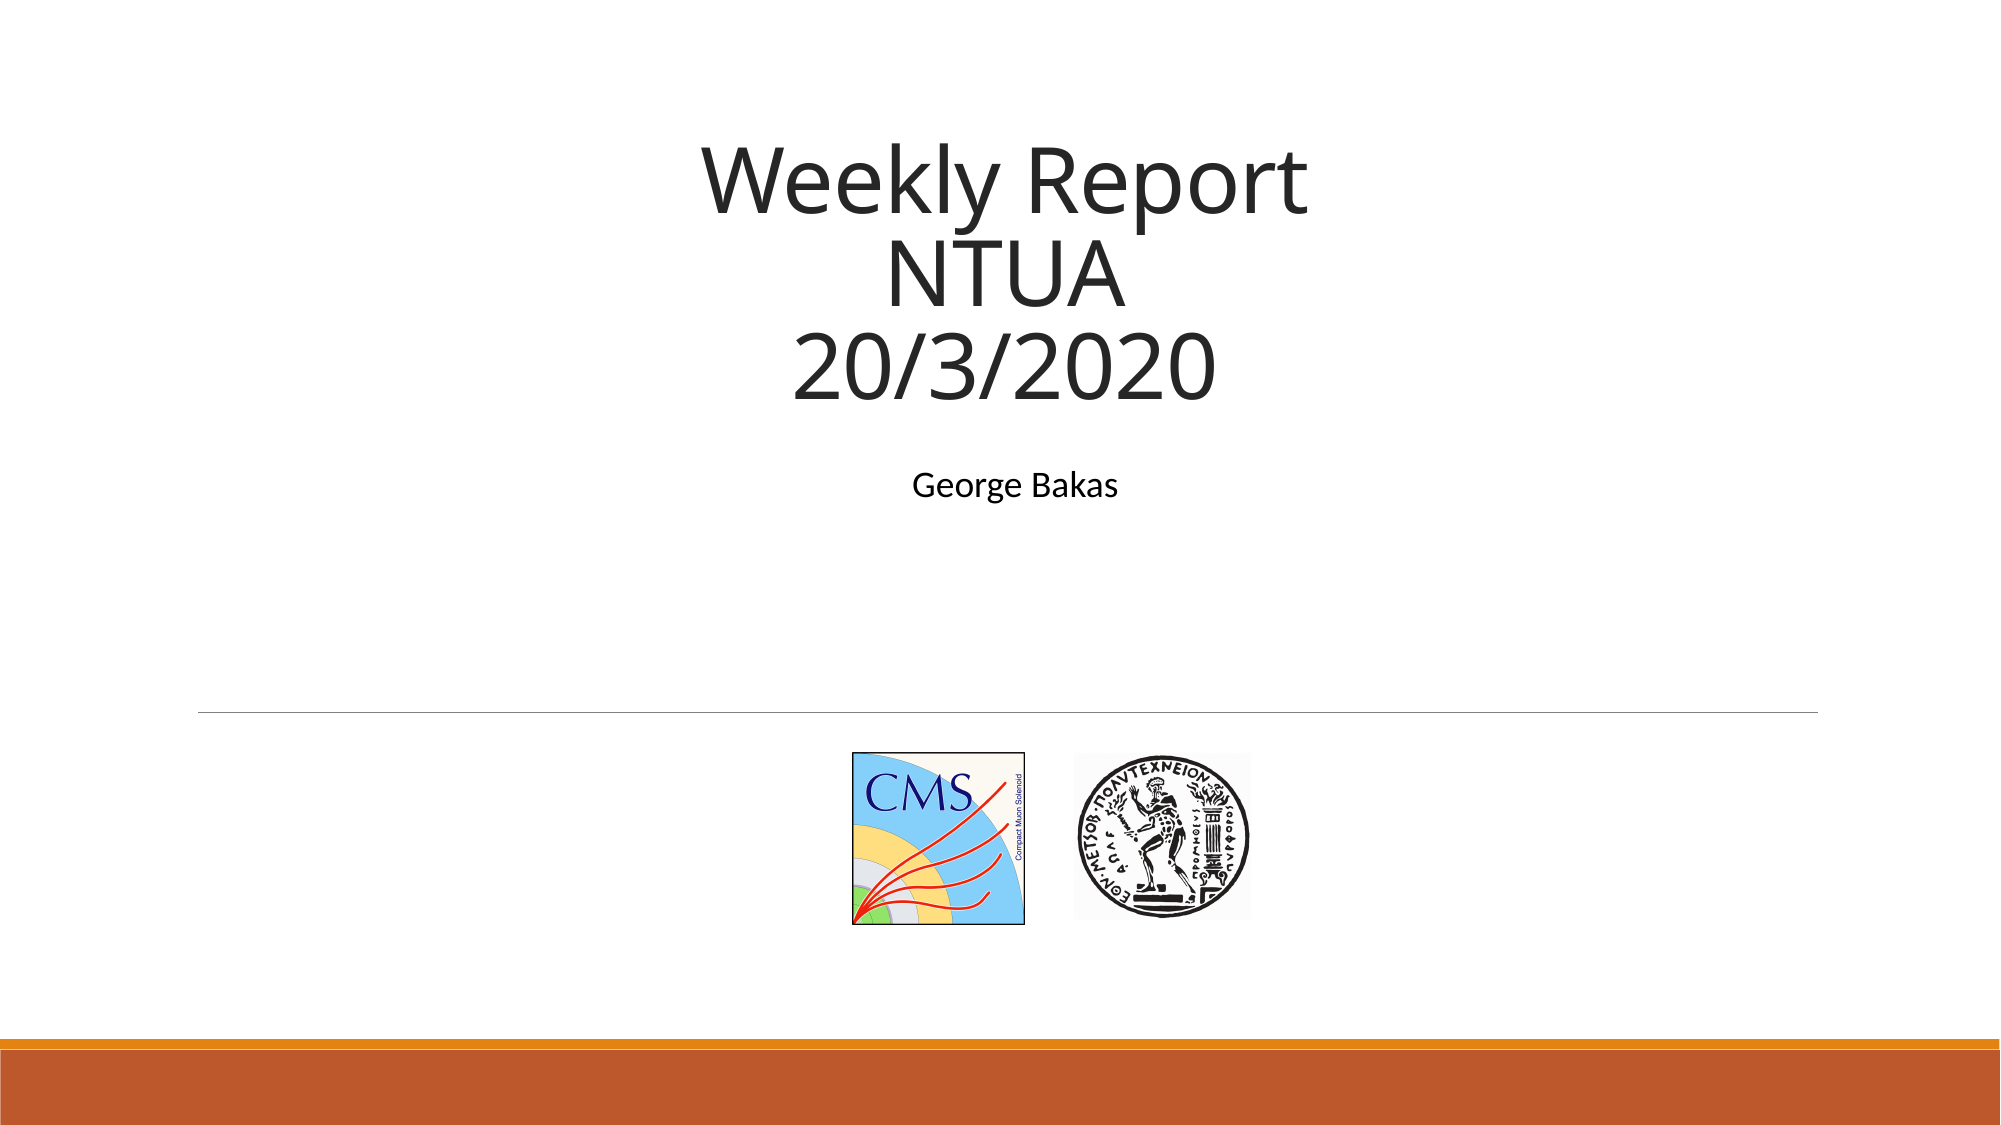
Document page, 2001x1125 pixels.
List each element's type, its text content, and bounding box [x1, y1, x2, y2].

title Weekly Report NTUA 20/3/2020 [180, 37, 1830, 433]
picture [1072, 752, 1252, 921]
text_box George Bakas [202, 453, 1829, 513]
picture [851, 752, 1025, 926]
